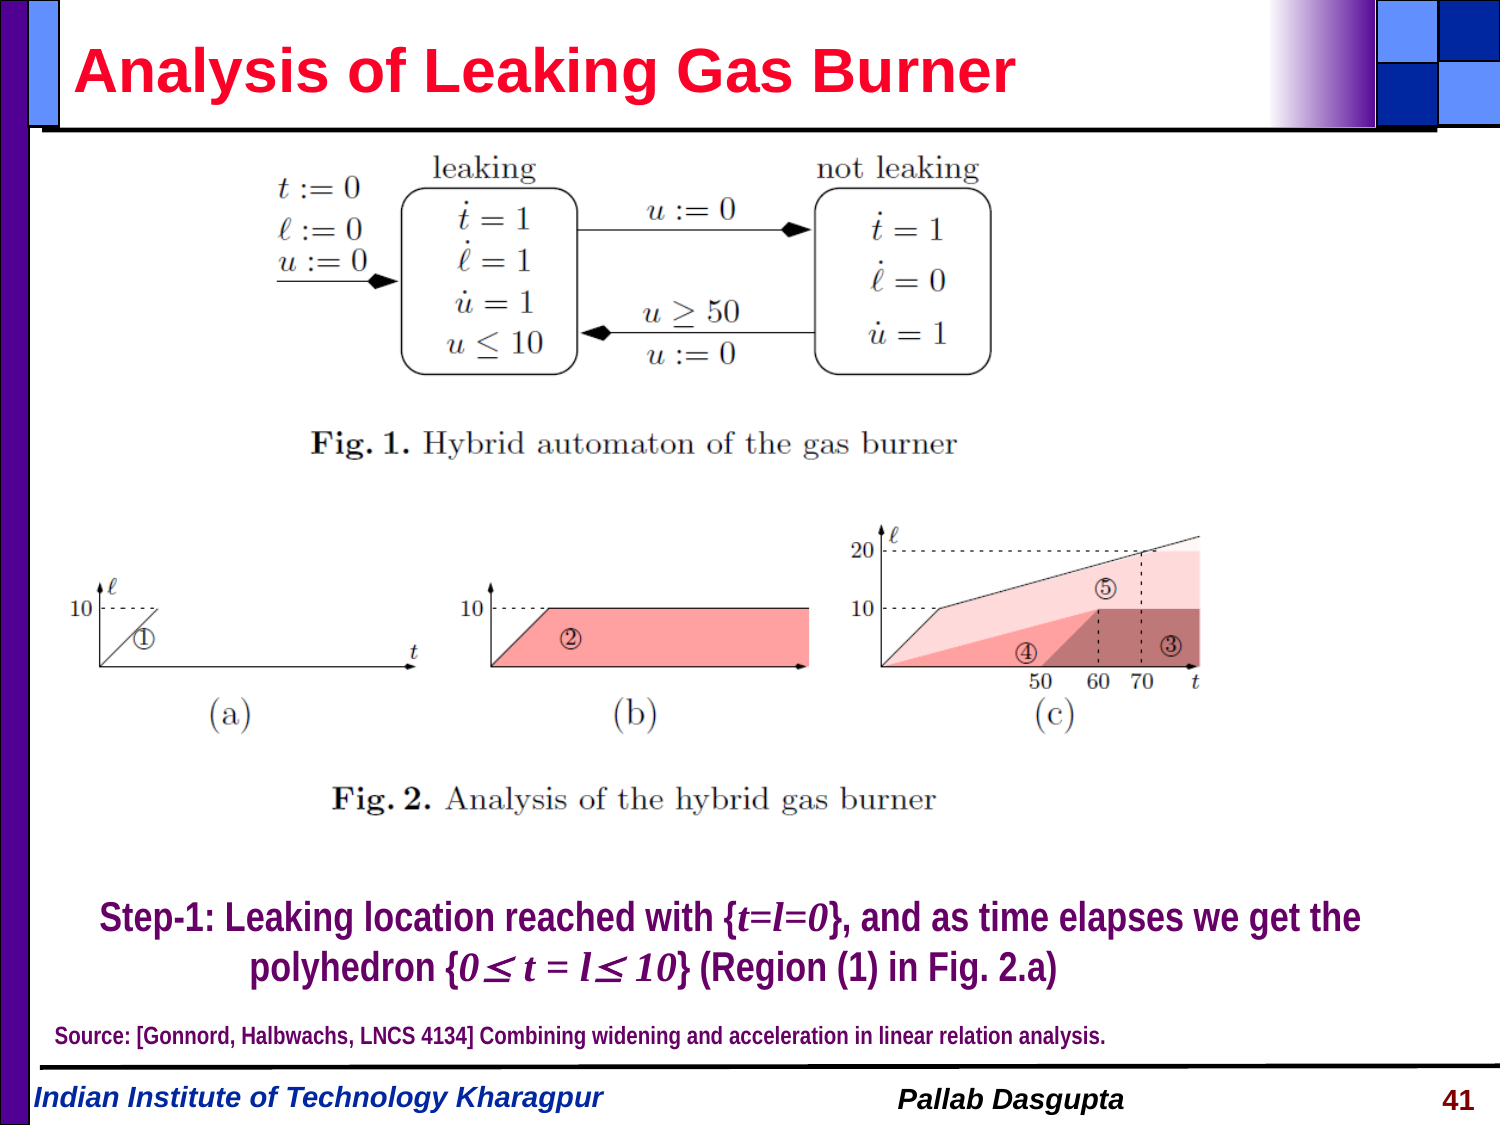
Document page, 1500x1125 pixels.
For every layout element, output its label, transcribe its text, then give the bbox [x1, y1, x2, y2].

text_box Step-1: Leaking location reached with {t=l=0}, and as time elapses we get the polyhedron {0 t = l 10} (Region (1) in Fig. 2.a) [84, 882, 1377, 998]
text_box Source: [Gonnord, Halbwachs, LNCS 4134] Combining widening and acceleration in linear relation analysis. [39, 1012, 1129, 1058]
title Analysis of Leaking Gas Burner [58, 21, 1296, 114]
slide_number 41 [1227, 1073, 1491, 1125]
picture [55, 140, 1296, 856]
